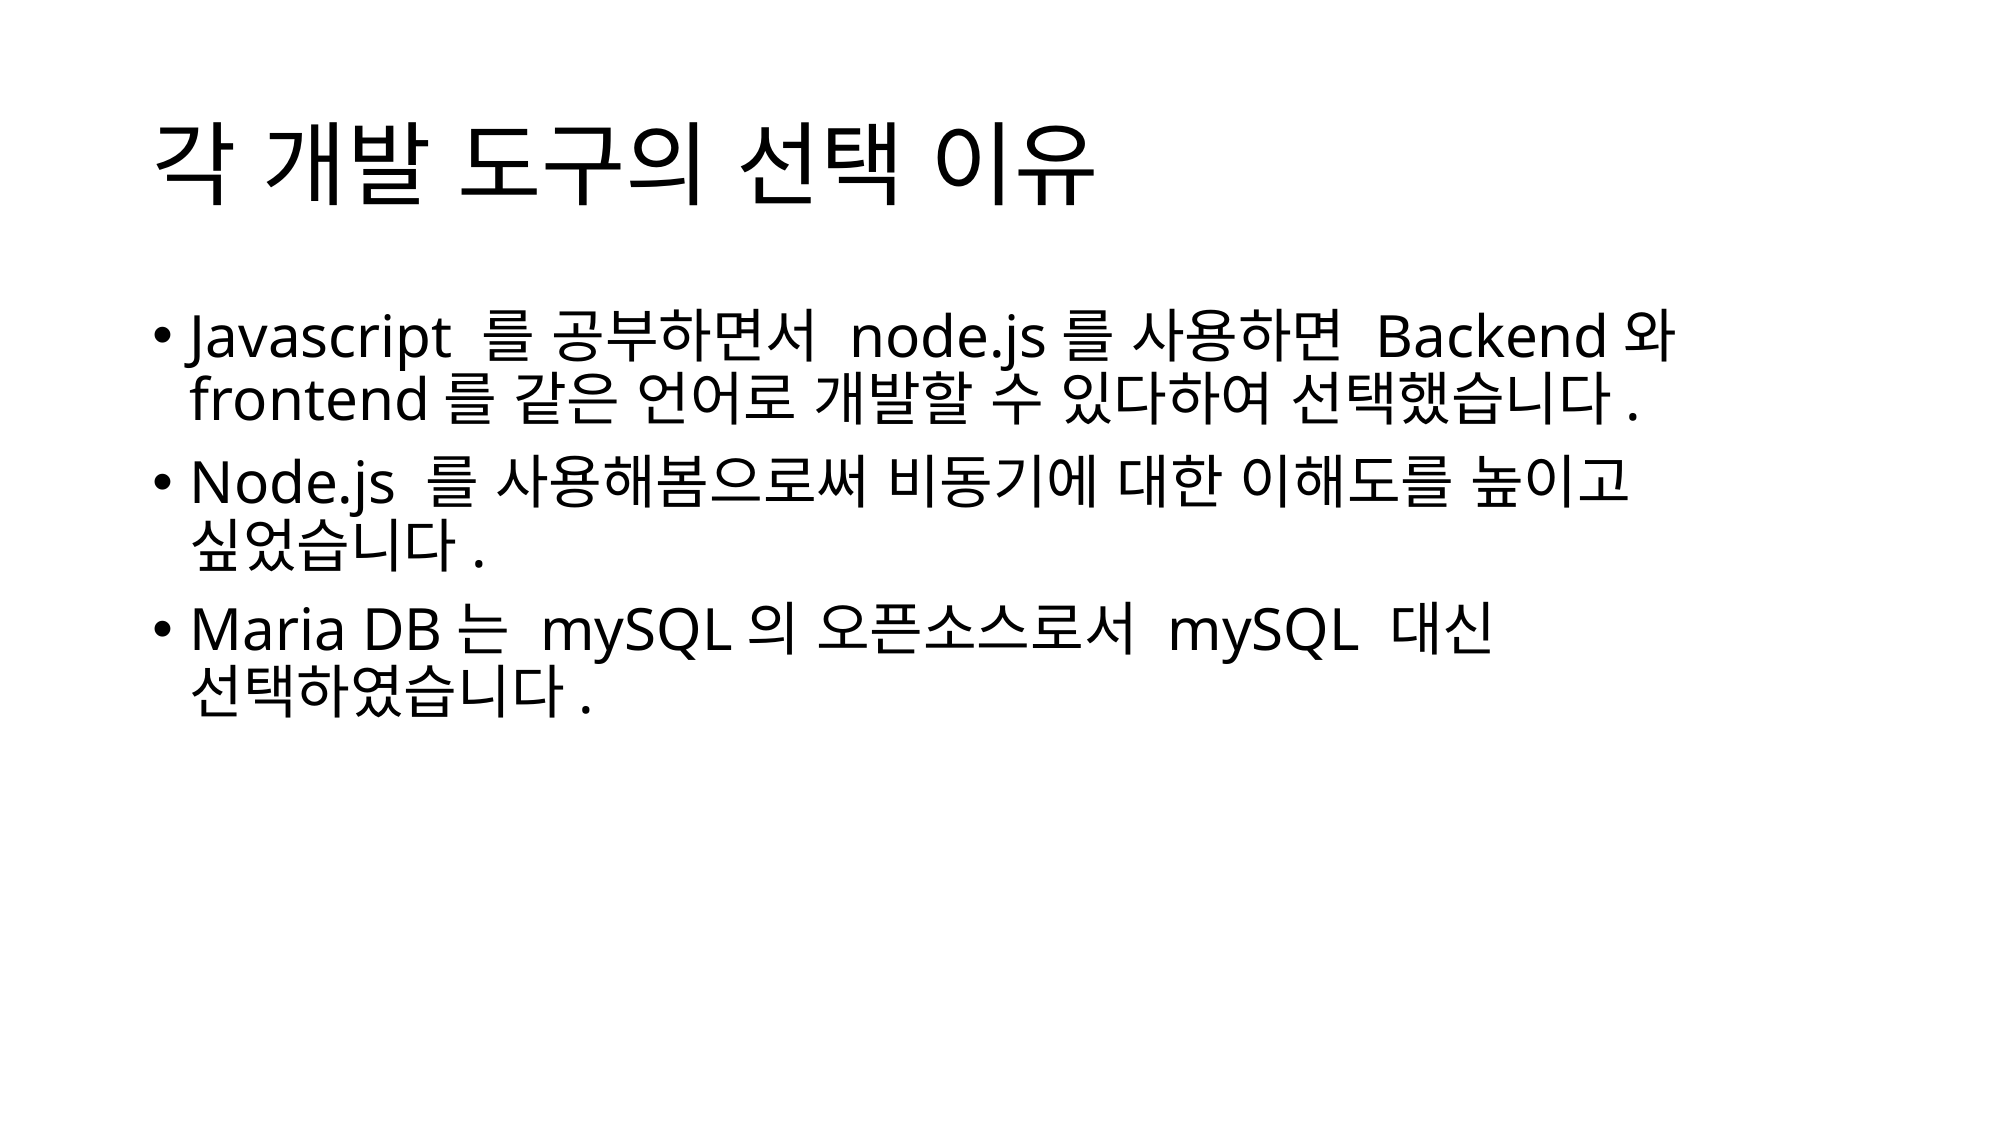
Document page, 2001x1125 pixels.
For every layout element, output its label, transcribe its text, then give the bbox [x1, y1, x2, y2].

list Javascript 를 공부하면서 node.js를 사용하면 Backend와 frontend를 같은 언어로 개발할 수 있다하여 선택했습니다. Node.js 를 사용해봄으로써 비동기에 대한 이해도를 높이고 싶었습니다. Maria DB는 mySQL의 오픈소스로서 mySQL 대신 선택하였습니다. [137, 299, 1863, 1014]
title 각 개발 도구의 선택 이유 [137, 59, 1863, 278]
